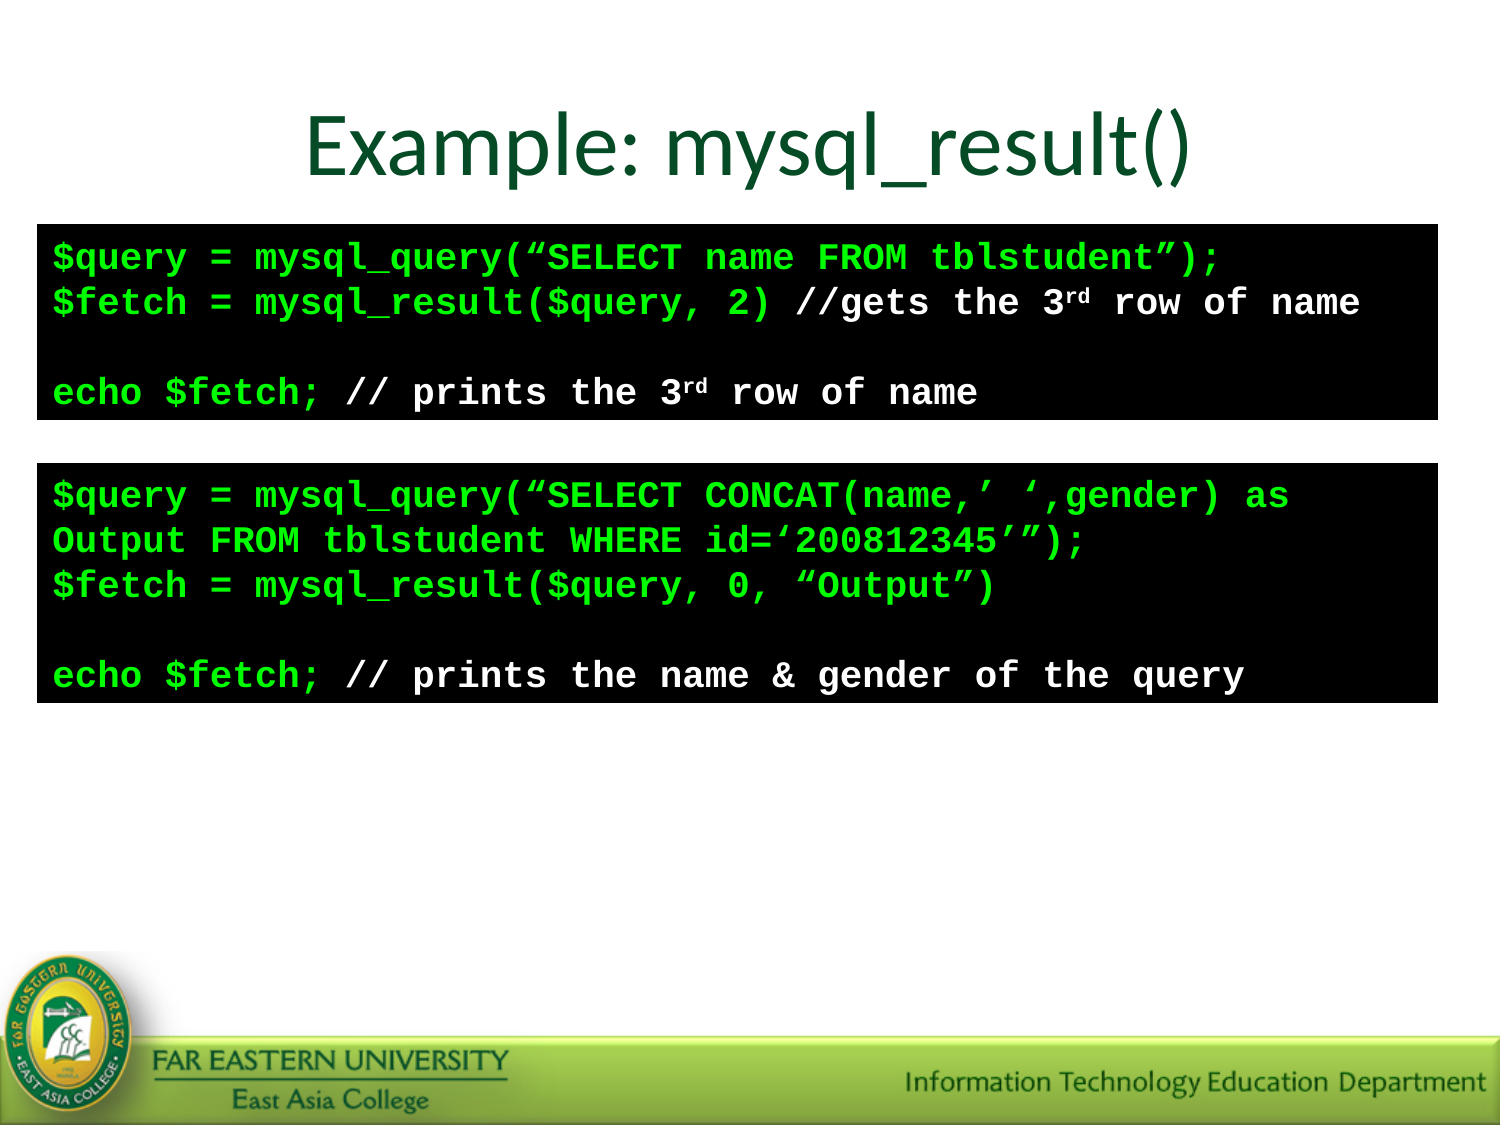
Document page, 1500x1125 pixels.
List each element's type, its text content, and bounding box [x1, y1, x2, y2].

text_box $query = mysql_query(“SELECT CONCAT(name,’ ‘,gender) as Output FROM tblstudent WHERE id=‘200812345’”); $fetch = mysql_result($query, 0, “Output”) echo $fetch; // prints the name & gender of the query [37, 463, 1438, 703]
title Example: mysql_result() [74, 44, 1426, 224]
text_box $query = mysql_query(“SELECT name FROM tblstudent”); $fetch = mysql_result($query, 2) //gets the 3rd row of name echo $fetch; // prints the 3rd row of name [37, 224, 1438, 420]
picture [0, 951, 1500, 1125]
